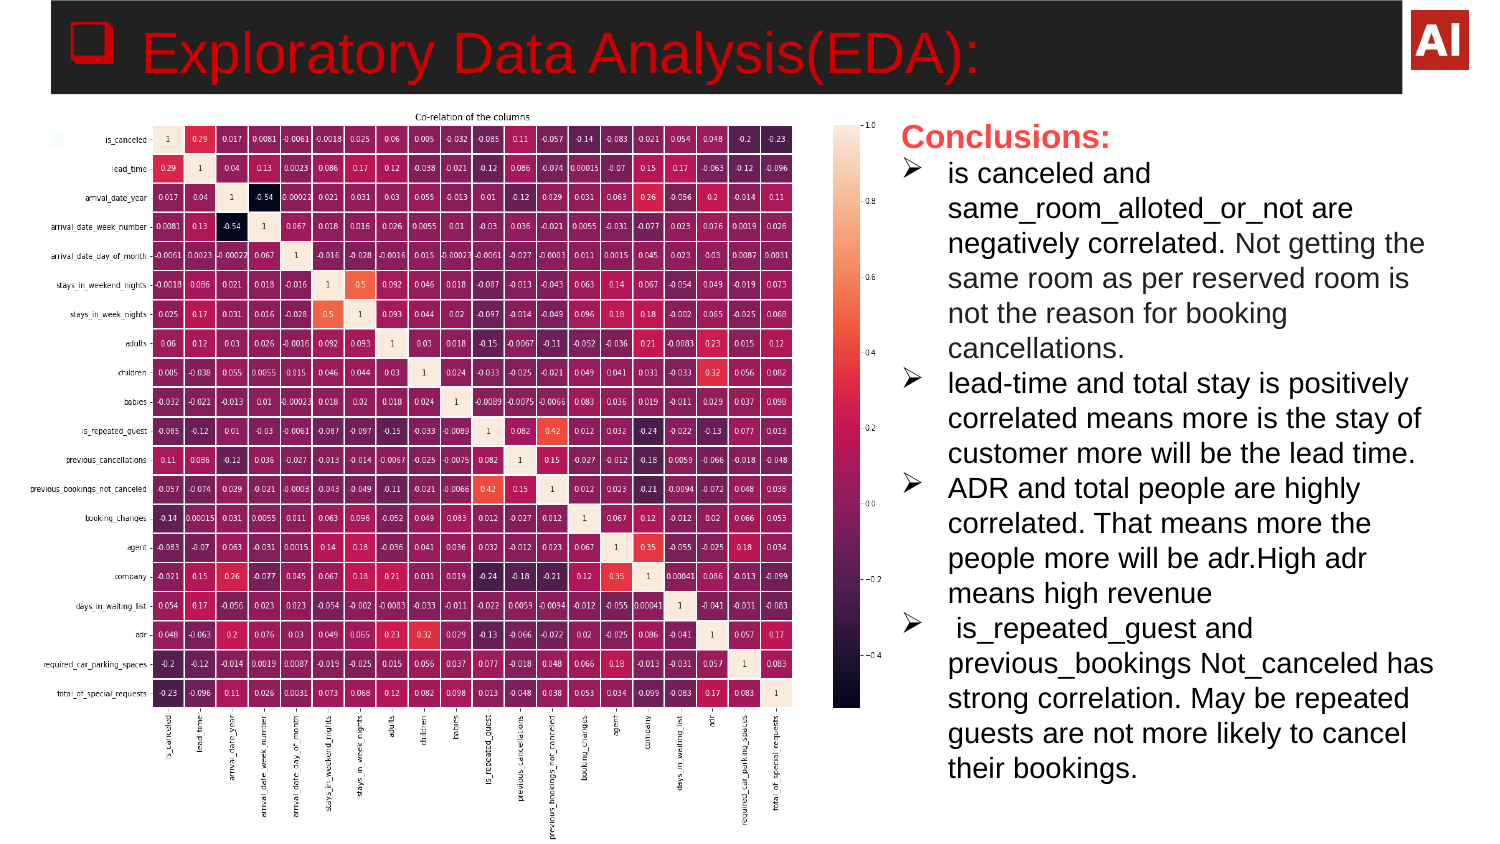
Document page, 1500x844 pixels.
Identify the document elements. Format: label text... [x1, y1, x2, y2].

title Exploratory Data Analysis(EDA): [51, 0, 1403, 94]
picture [23, 107, 887, 844]
picture [1411, 10, 1469, 70]
text_box Conclusions: is canceled and same_room_alloted_or_not are negatively correlated. Not getting the same room as per reserved room is not the reason for booking cancellations. lead-time and total stay is positively correlated means more is the stay of customer more will be the lead time. ADR and total people are highly correlated. That means more the people more will be adr.High adr means high revenue is_repeated_guest and previous_bookings Not_canceled has strong correlation. May be repeated guests are not more likely to cancel their bookings. [888, 107, 1454, 792]
list [12, 94, 1500, 844]
